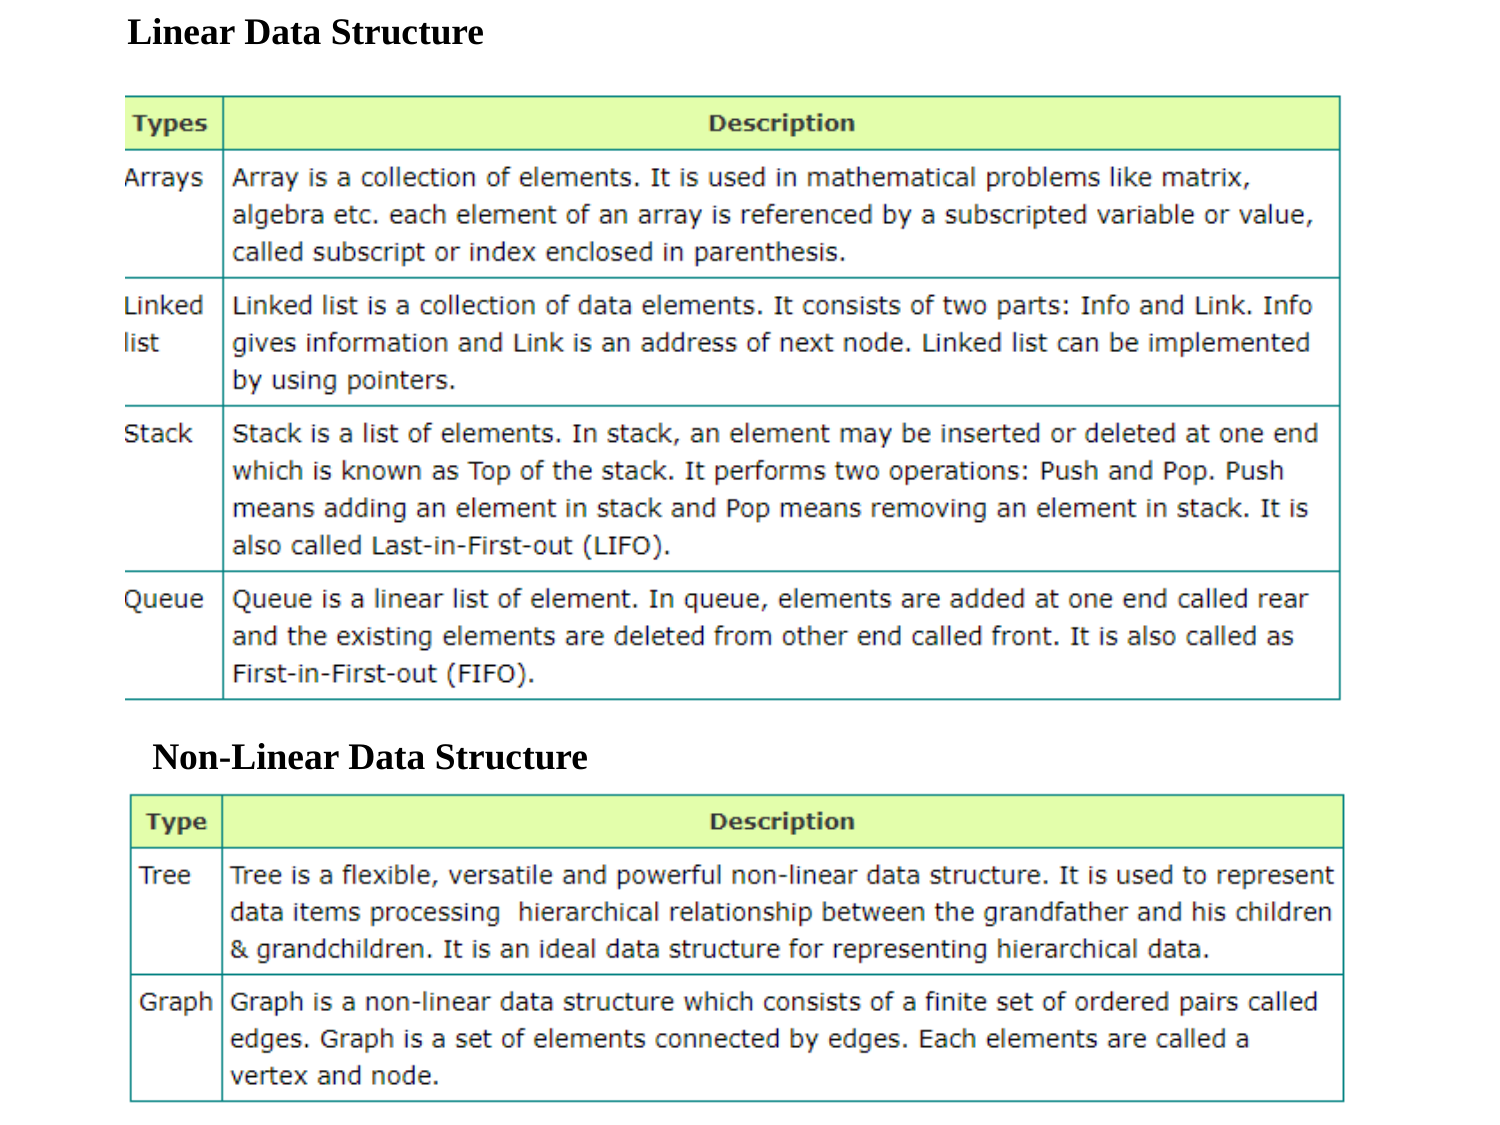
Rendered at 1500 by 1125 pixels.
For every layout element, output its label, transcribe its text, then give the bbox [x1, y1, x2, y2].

picture [124, 791, 1351, 1114]
text_box Non-Linear Data Structure [137, 724, 613, 785]
text_box Linear Data Structure [112, 0, 538, 60]
picture [124, 87, 1351, 713]
